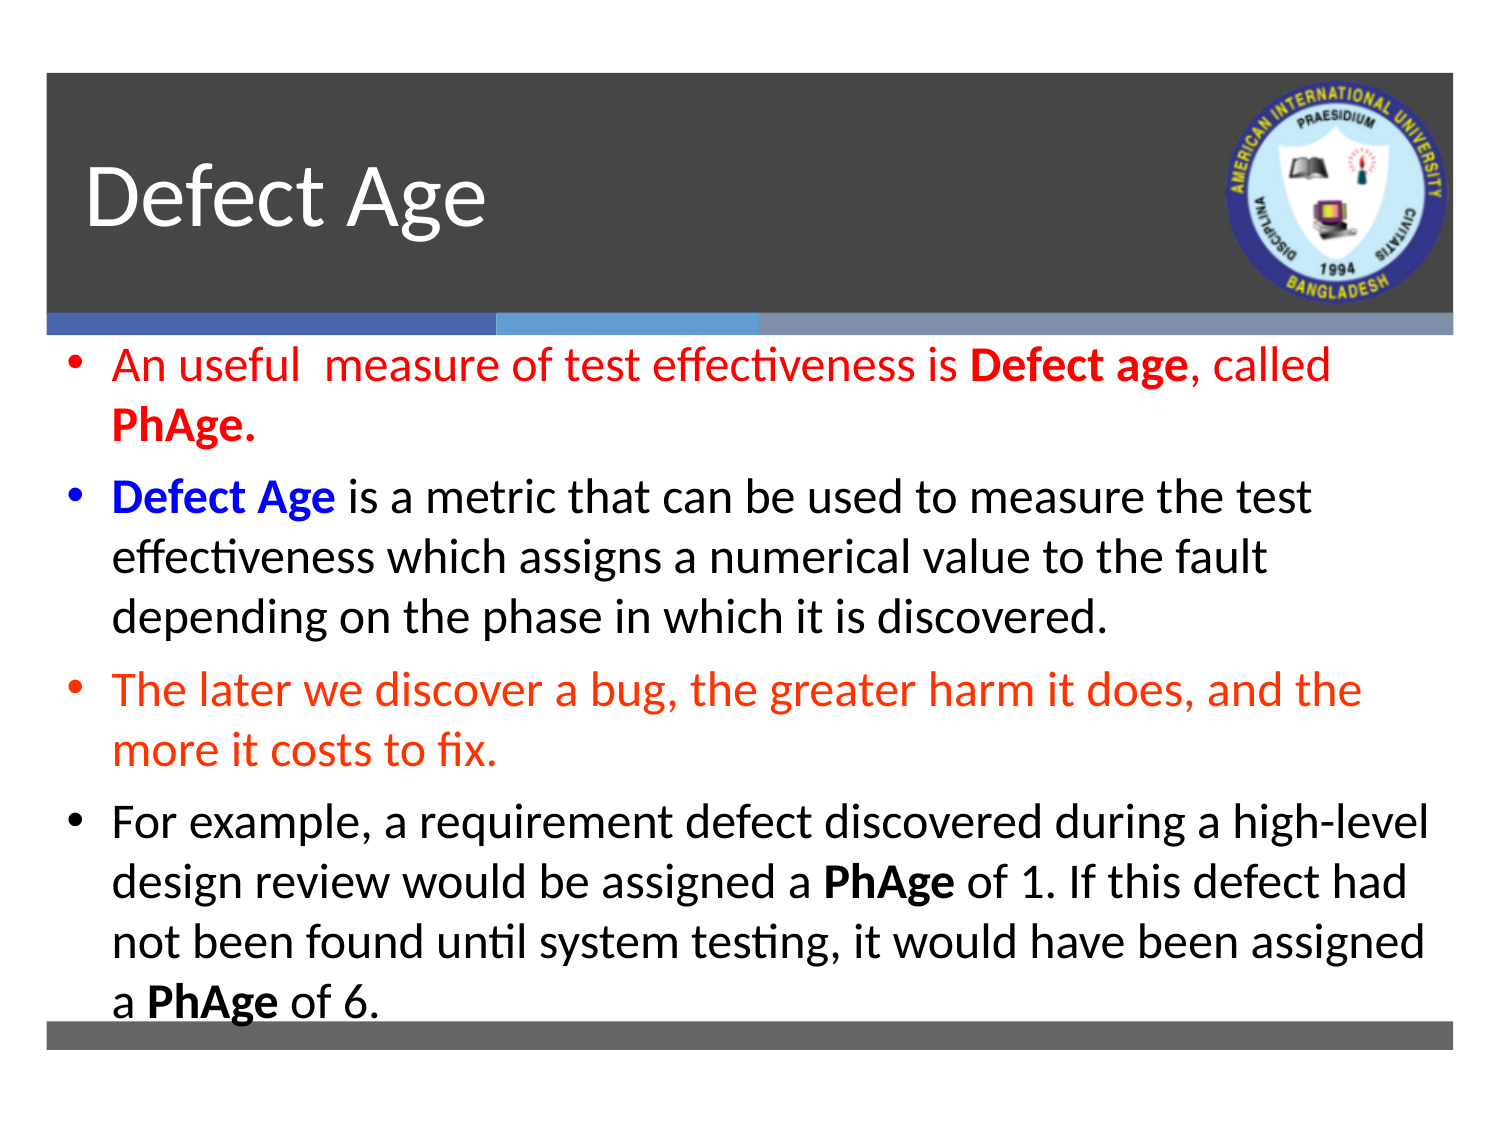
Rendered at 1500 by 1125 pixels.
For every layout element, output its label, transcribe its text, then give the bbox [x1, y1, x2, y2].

picture [1220, 75, 1454, 310]
title Defect Age [69, 73, 1351, 253]
text_box An useful measure of test effectiveness is Defect age, called PhAge. Defect Age is a metric that can be used to measure the test effectiveness which assigns a numerical value to the fault depending on the phase in which it is discovered. The later we discover a bug, the greater harm it does, and the more it costs to fix. For example, a requirement defect discovered during a high-level design review would be assigned a PhAge of 1. If this defect had not been found until system testing, it would have been assigned a PhAge of 6. [51, 323, 1451, 1037]
